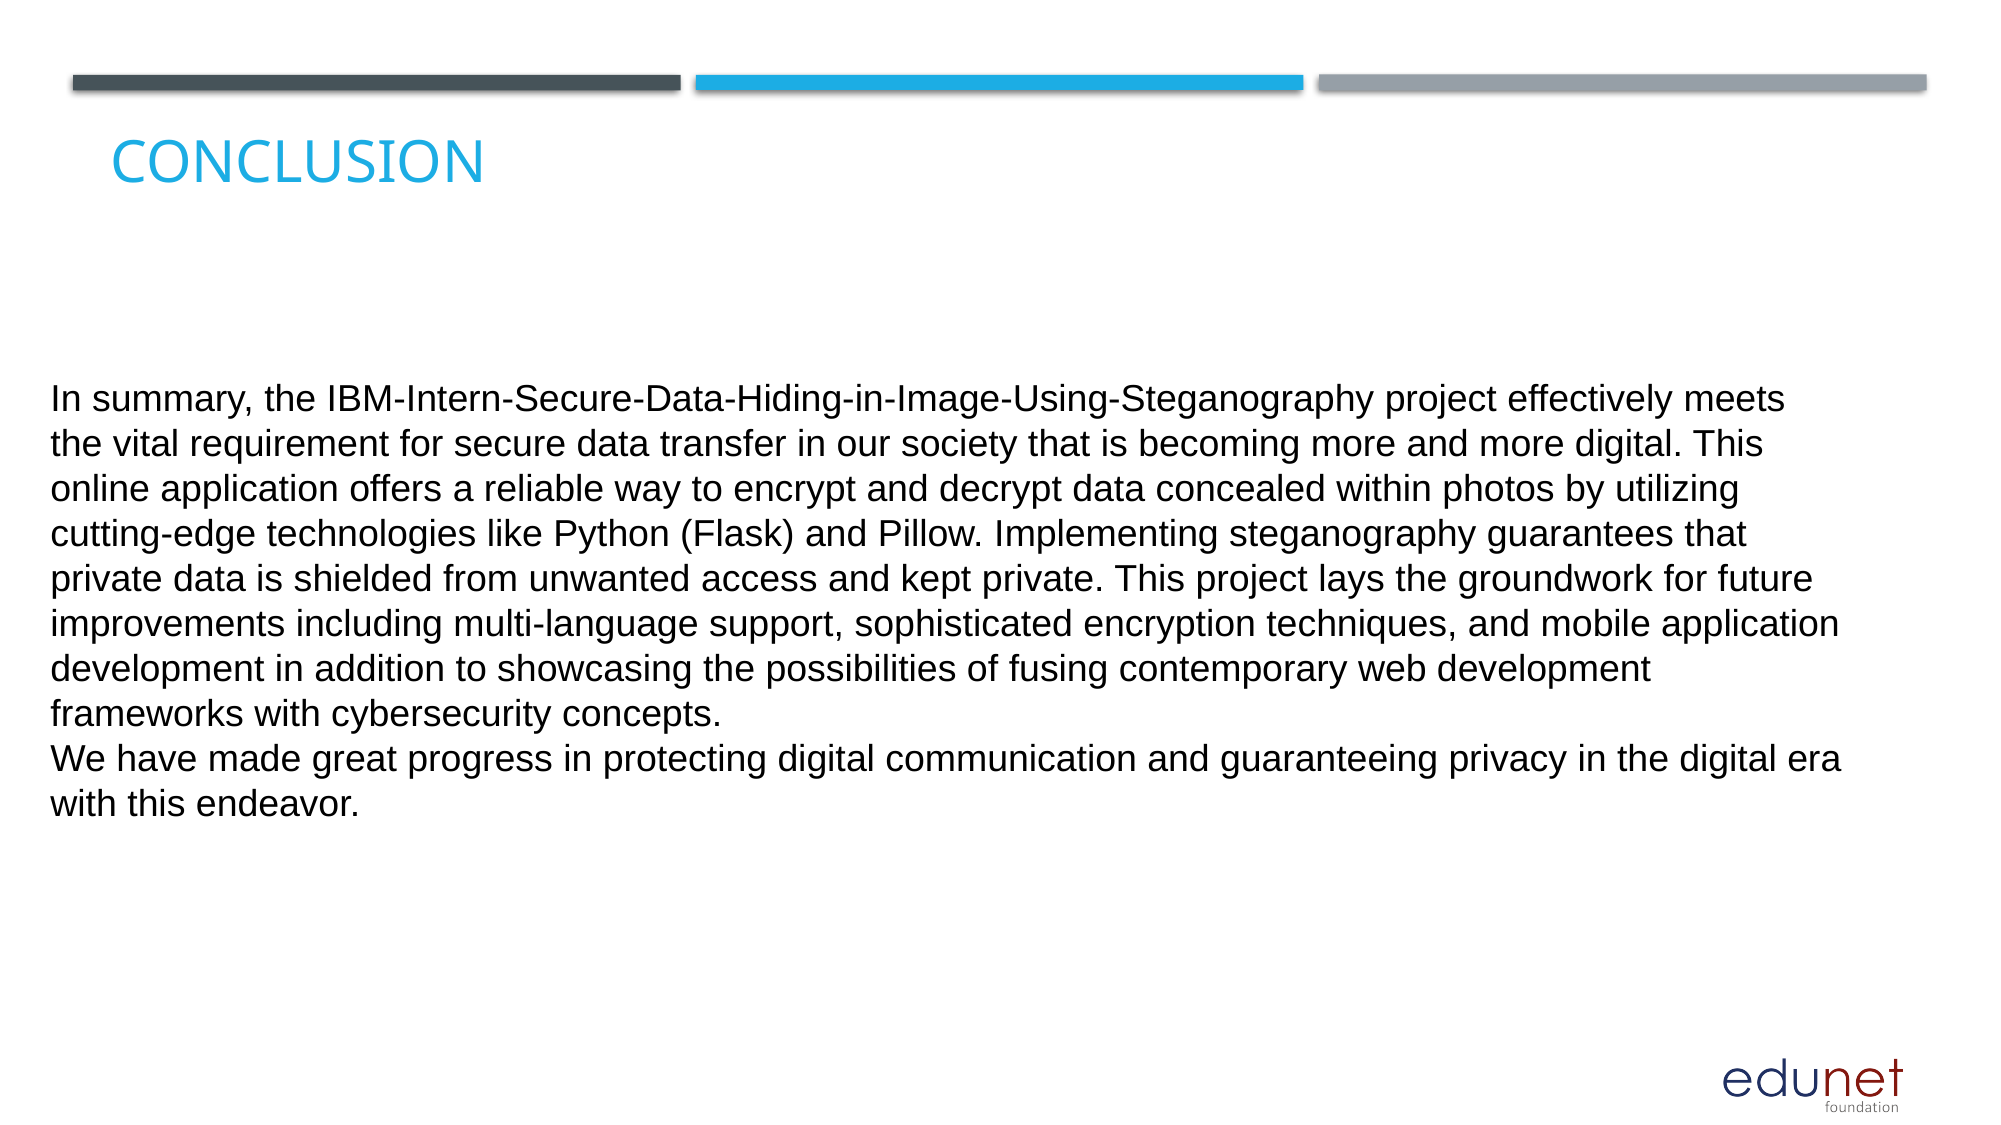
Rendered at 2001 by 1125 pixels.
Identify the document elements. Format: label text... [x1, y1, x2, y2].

title Conclusion [95, 115, 1905, 203]
list In summary, the IBM-Intern-Secure-Data-Hiding-in-Image-Using-Steganography project effectively meets the vital requirement for secure data transfer in our society that is becoming more and more digital. This online application offers a reliable way to encrypt and decrypt data concealed within photos by utilizing cutting-edge technologies like Python (Flask) and Pillow. Implementing steganography guarantees that private data is shielded from unwanted access and kept private. This project lays the groundwork for future improvements including multi-language support, sophisticated encryption techniques, and mobile application development in addition to showcasing the possibilities of fusing contemporary web development frameworks with cybersecurity concepts. We have made great progress in protecting digital communication and guaranteeing privacy in the digital era with this endeavor. [35, 272, 1859, 925]
picture [1719, 1056, 1905, 1116]
